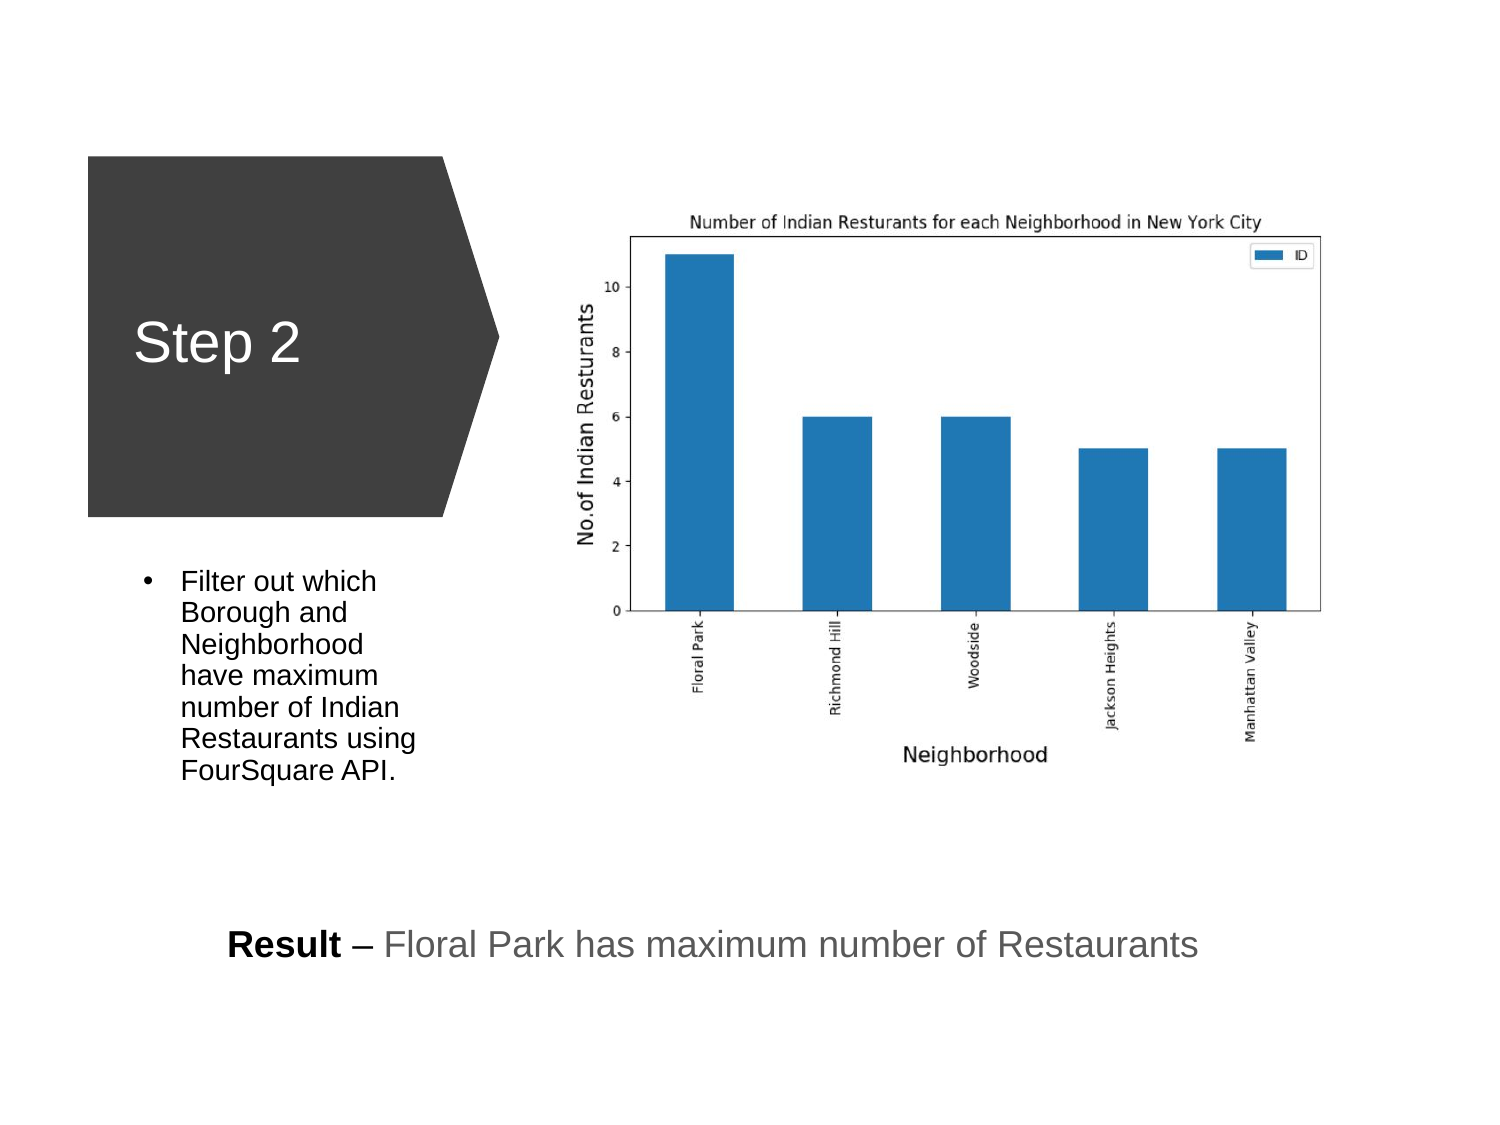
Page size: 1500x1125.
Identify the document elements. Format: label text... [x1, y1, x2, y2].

text_box Filter out which Borough and Neighborhood have maximum number of Indian Restaurants using FourSquare API. [118, 558, 448, 957]
text_box Result – Floral Park has maximum number of Restaurants [212, 912, 1250, 973]
text_box Step 2 [118, 197, 448, 490]
picture [549, 206, 1351, 773]
text_box [86, 154, 502, 520]
